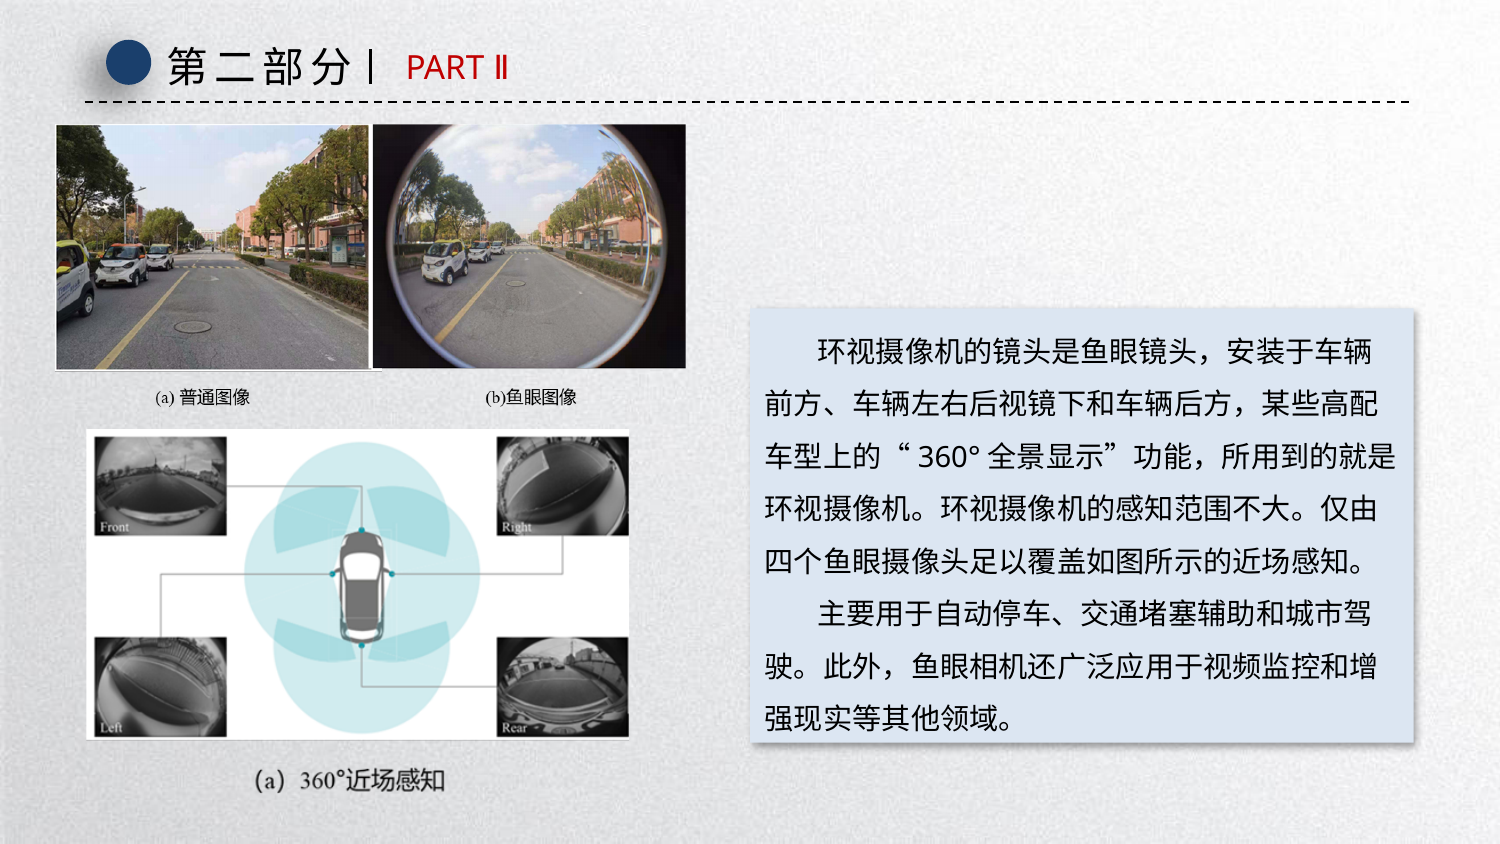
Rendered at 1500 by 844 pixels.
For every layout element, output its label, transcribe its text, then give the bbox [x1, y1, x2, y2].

text_box 环视摄像机的镜头是鱼眼镜头，安装于车辆前方、车辆左右后视镜下和车辆后方，某些高配车型上的“360°全景显示”功能，所用到的就是环视摄像机。环视摄像机的感知范围不大。仅由四个鱼眼摄像头足以覆盖如图所示的近场感知。 主要用于自动停车、交通堵塞辅助和城市驾驶。此外，鱼眼相机还广泛应用于视频监控和增强现实等其他领域。 [750, 308, 1414, 743]
text_box [104, 37, 152, 87]
text_box PART Ⅱ [390, 38, 525, 94]
picture [0, 0, 1500, 844]
text_box 第二部分 [152, 33, 368, 99]
